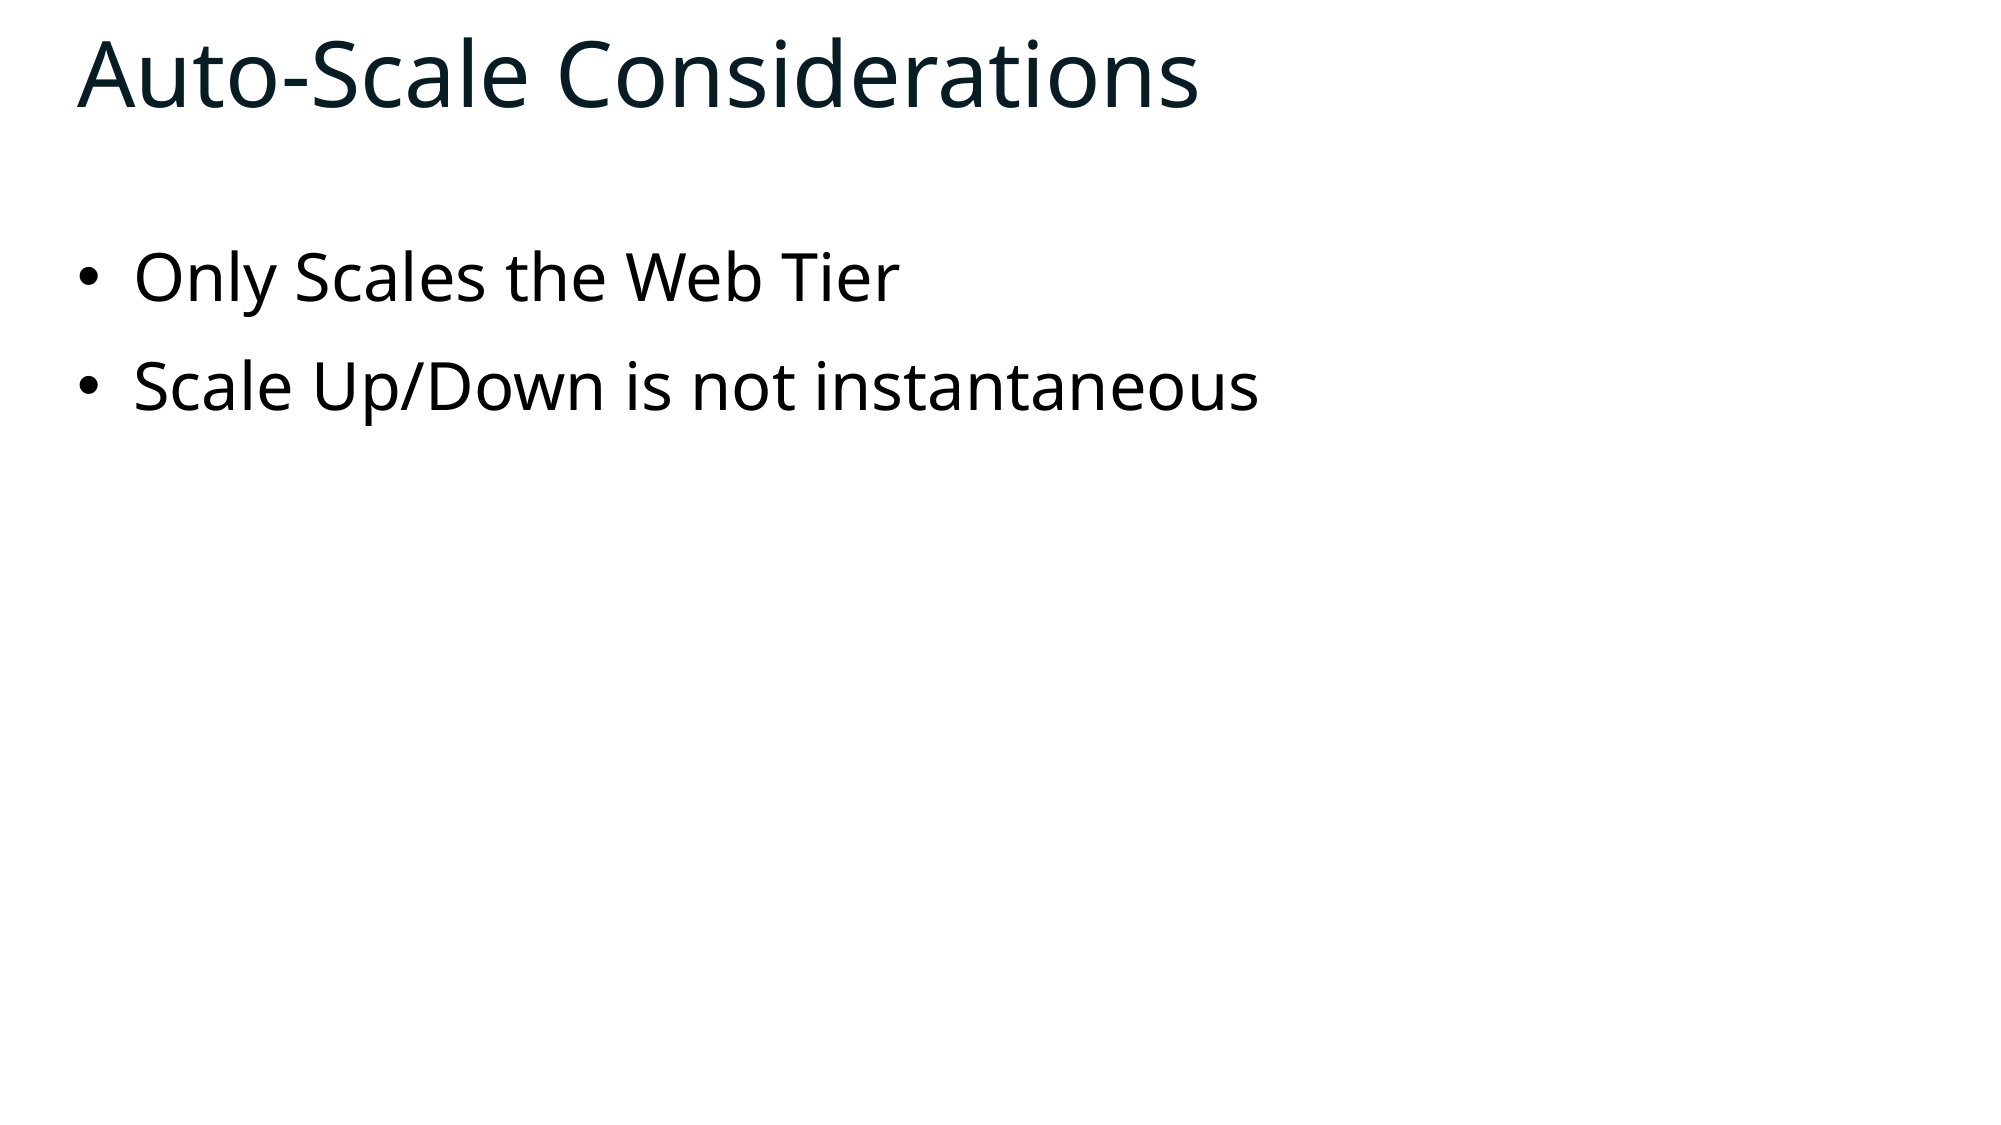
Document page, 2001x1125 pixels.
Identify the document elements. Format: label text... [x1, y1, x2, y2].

title Auto-Scale Considerations [62, 29, 1953, 205]
list Only Scales the Web Tier Scale Up/Down is not instantaneous [62, 227, 1953, 1096]
